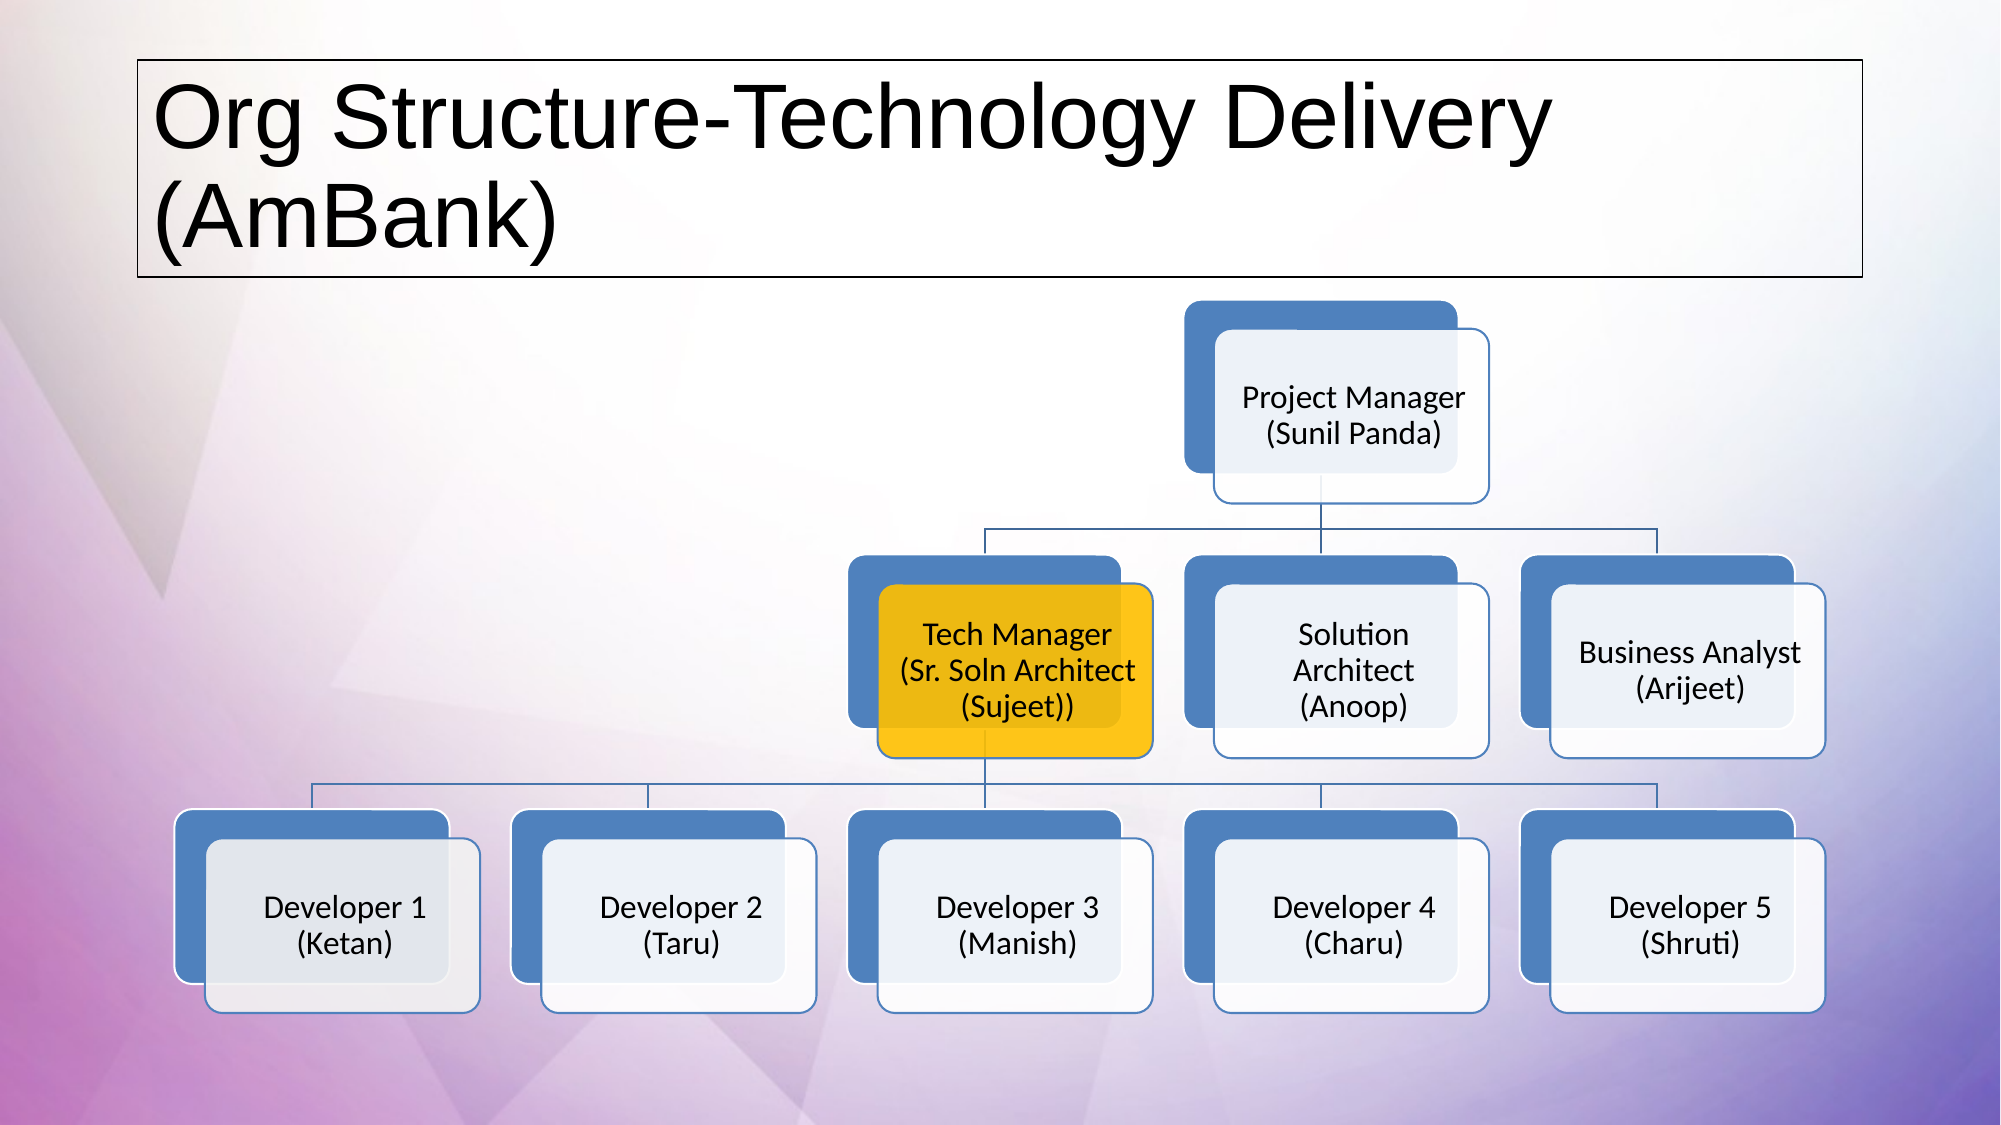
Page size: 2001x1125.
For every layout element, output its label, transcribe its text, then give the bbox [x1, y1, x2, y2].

title Org Structure-Technology Delivery (AmBank) [137, 59, 1863, 278]
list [137, 299, 1863, 1014]
picture [0, 0, 2001, 1125]
